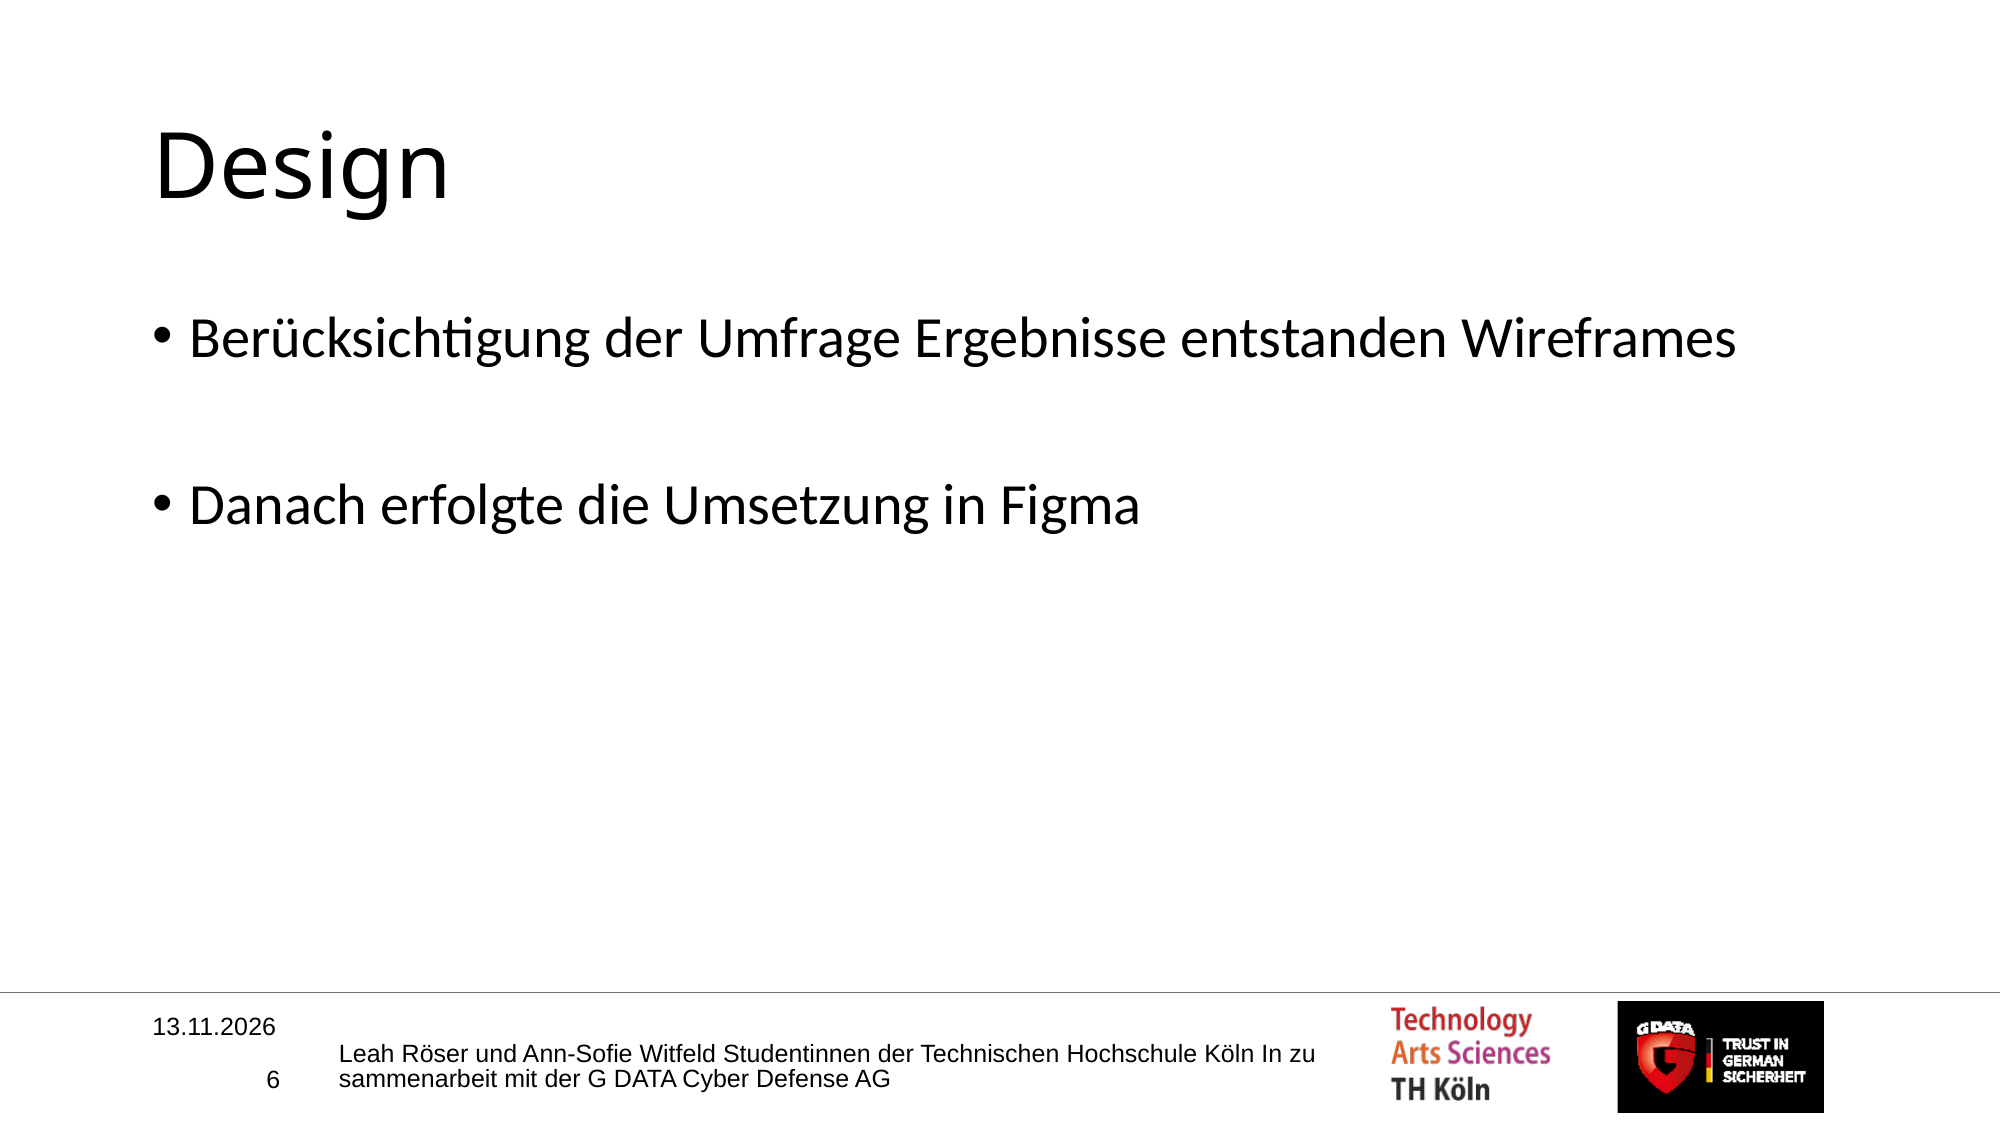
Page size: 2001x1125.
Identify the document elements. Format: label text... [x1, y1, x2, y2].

footer Leah Röser und Ann-Sofie Witfeld Studentinnen der Technischen Hochschule Köln In zusammenarbeit mit der G DATA Cyber Defense AG [323, 1001, 1338, 1103]
slide_number 6 [137, 1054, 296, 1103]
title Design [137, 59, 1863, 278]
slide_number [137, 1001, 296, 1050]
picture [1391, 1001, 1564, 1111]
list Berücksichtigung der Umfrage Ergebnisse entstanden Wireframes Danach erfolgte die Umsetzung in Figma [137, 299, 1863, 980]
